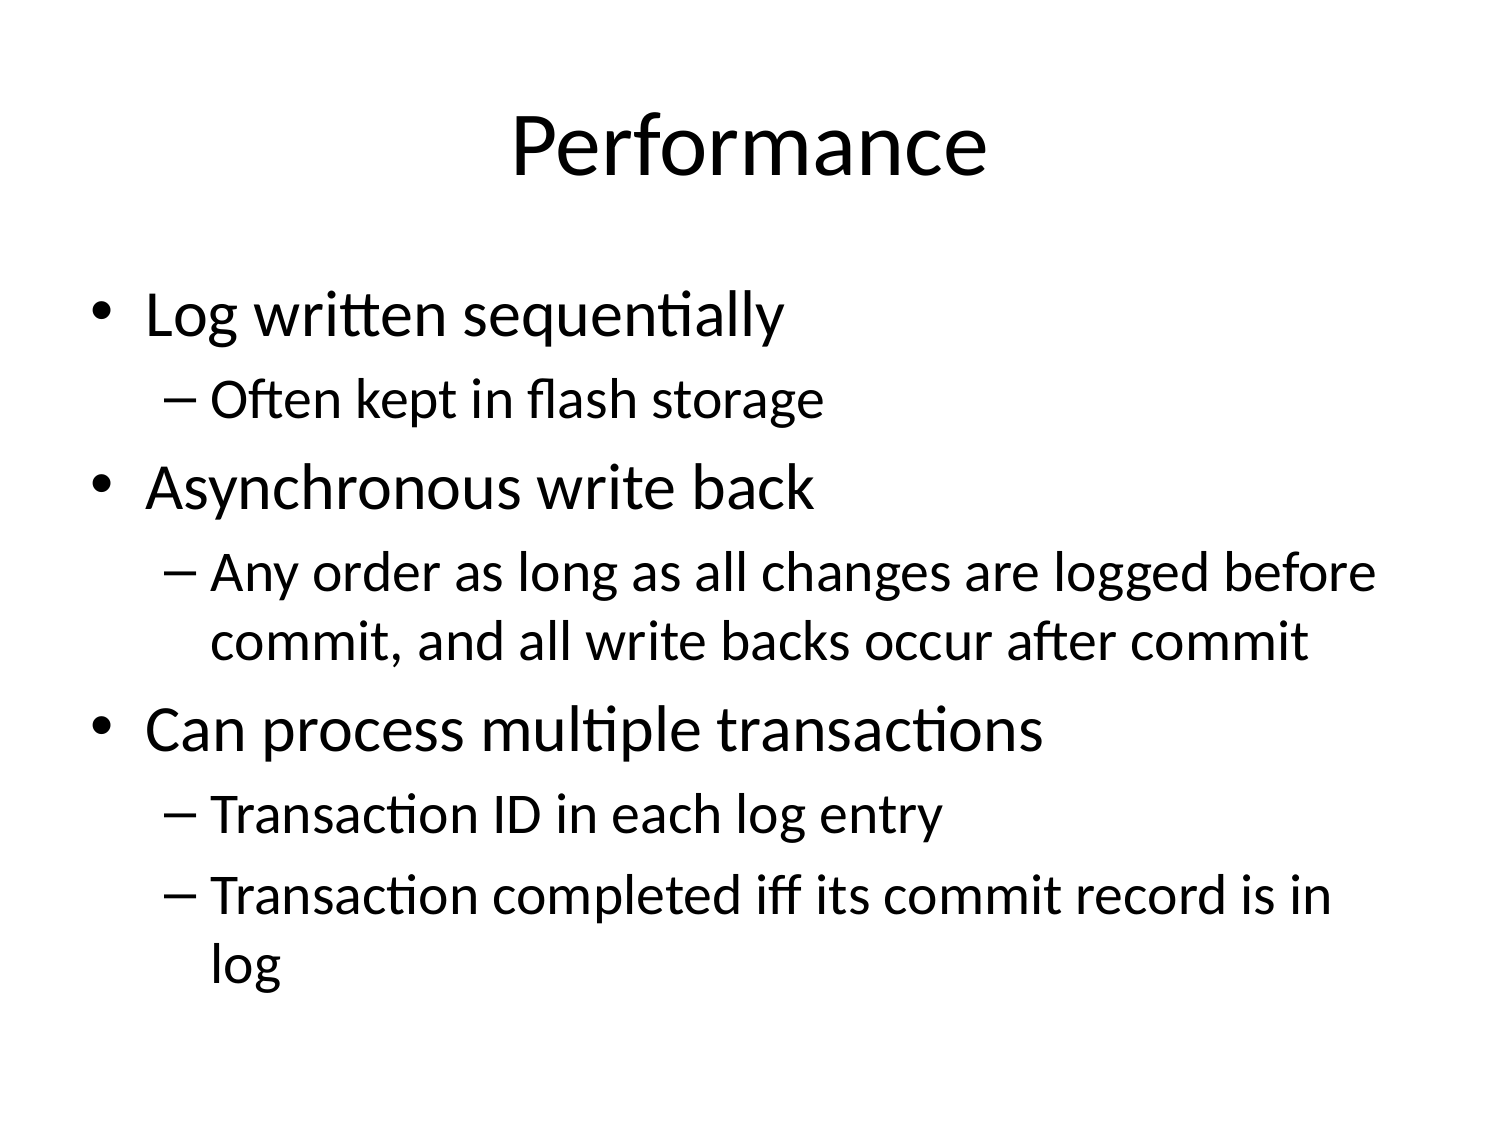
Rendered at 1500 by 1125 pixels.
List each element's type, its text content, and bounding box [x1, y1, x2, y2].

list Log written sequentially Often kept in flash storage Asynchronous write back Any order as long as all changes are logged before commit, and all write backs occur after commit Can process multiple transactions Transaction ID in each log entry Transaction completed iff its commit record is in log [75, 262, 1425, 1005]
title Performance [75, 45, 1425, 233]
